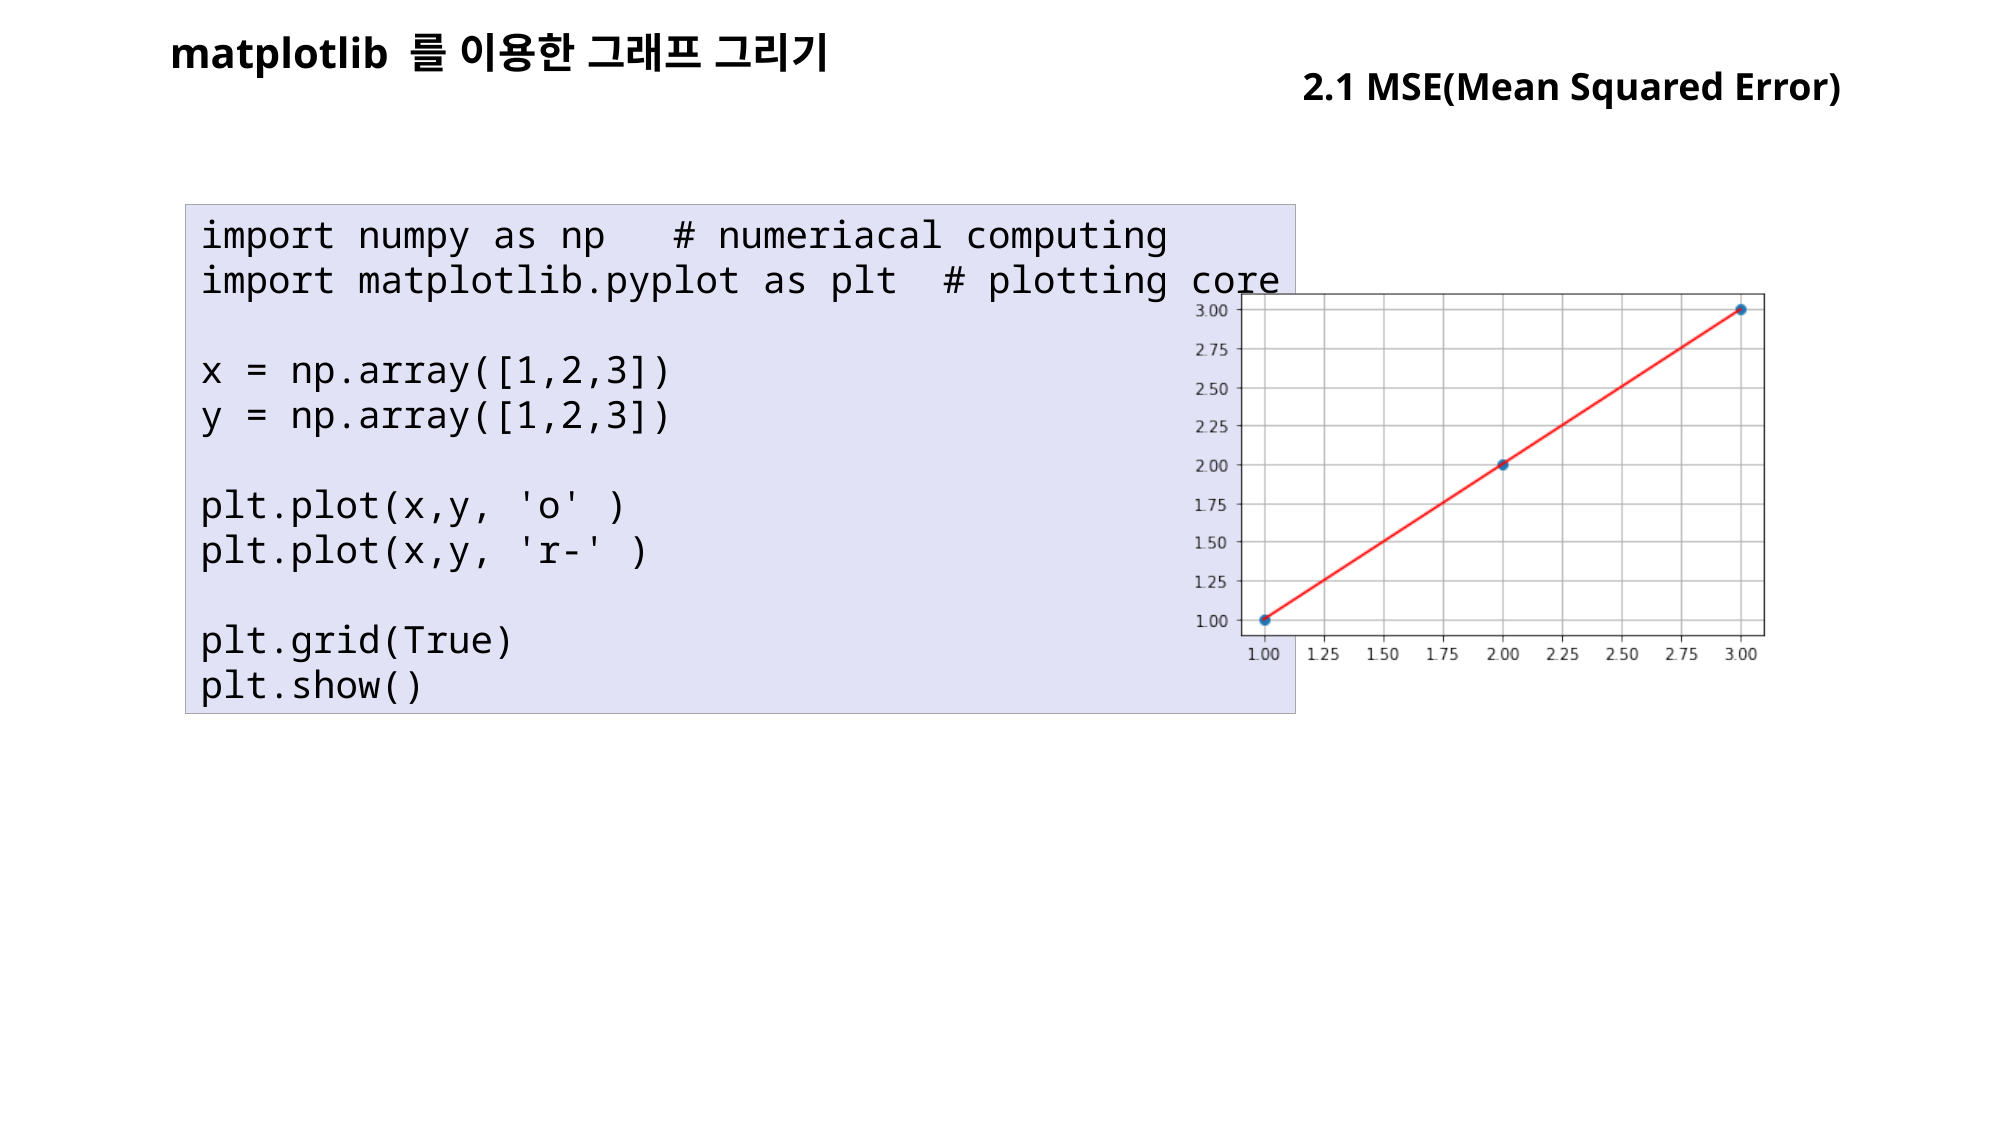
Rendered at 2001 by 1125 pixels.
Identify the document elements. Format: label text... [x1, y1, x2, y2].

picture [1183, 284, 1775, 673]
text_box matplotlib 를 이용한 그래프 그리기 [155, 13, 1127, 80]
text_box 2.1 MSE(Mean Squared Error) [1060, 44, 1857, 111]
text_box import numpy as np # numeriacal computing import matplotlib.pyplot as plt # plotting core x = np.array([1,2,3]) y = np.array([1,2,3]) plt.plot(x,y, 'o' ) plt.plot(x,y, 'r-' ) plt.grid(True) plt.show() [185, 204, 1296, 714]
